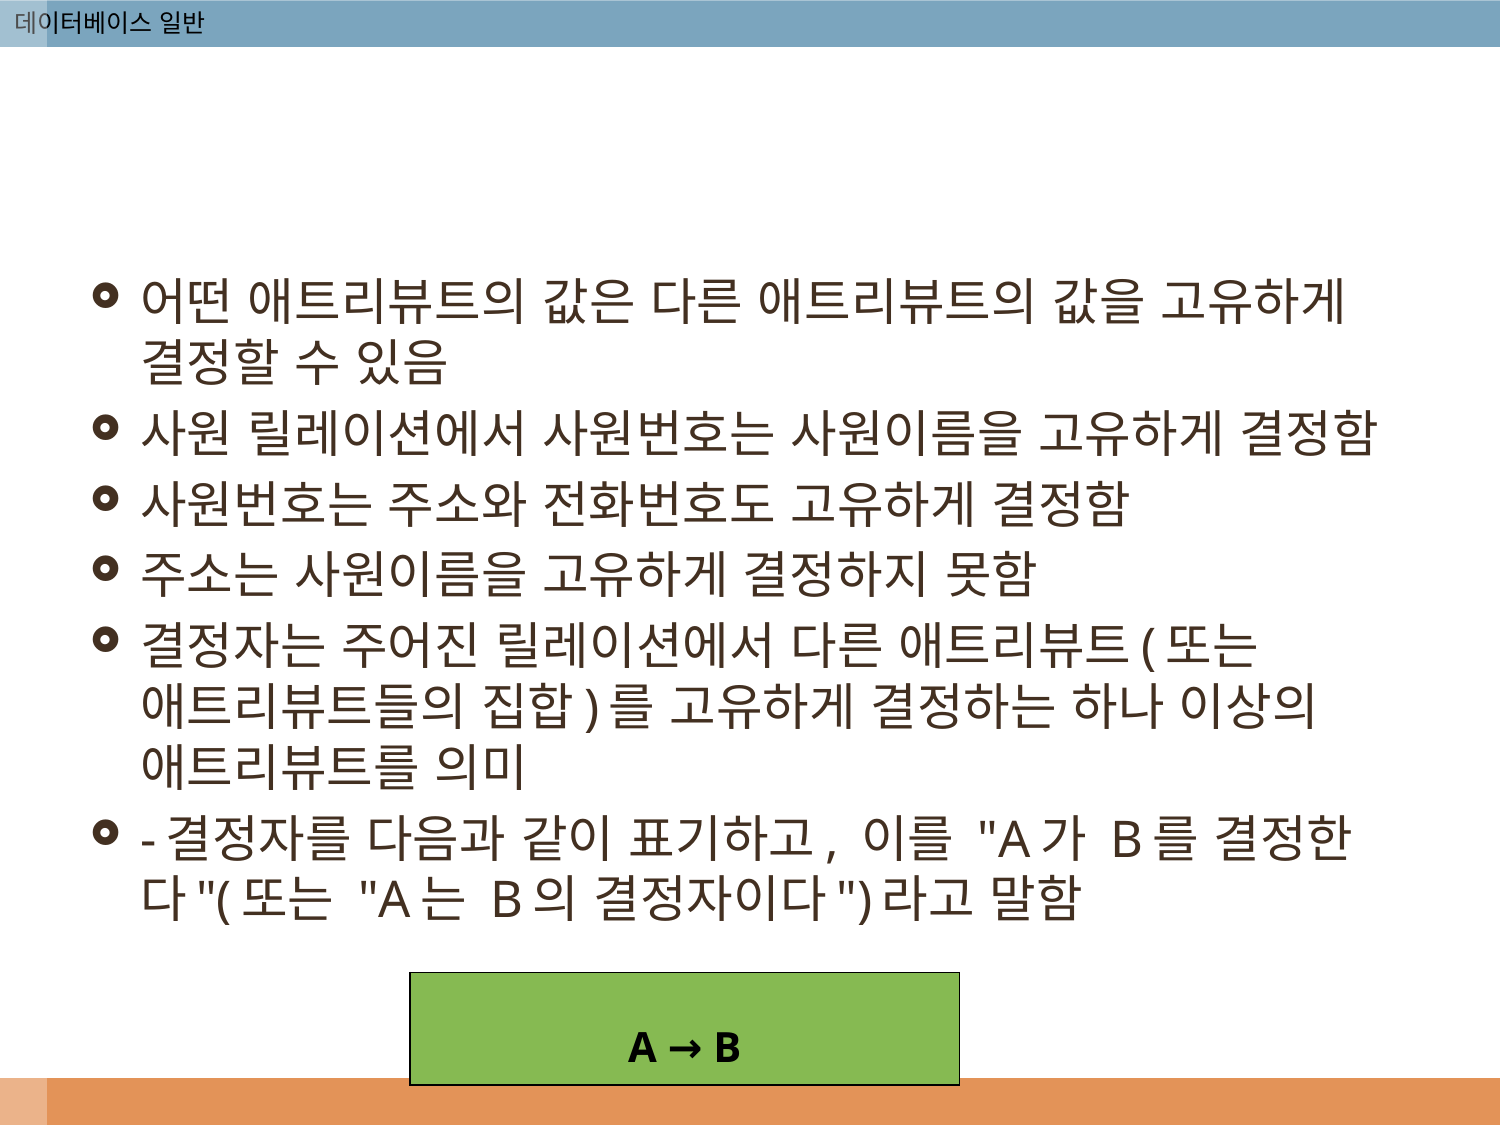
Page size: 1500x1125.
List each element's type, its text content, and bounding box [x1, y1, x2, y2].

table_header A → B [411, 973, 959, 1084]
list 어떤 애트리뷰트의 값은 다른 애트리뷰트의 값을 고유하게 결정할 수 있음 사원 릴레이션에서 사원번호는 사원이름을 고유하게 결정함 사원번호는 주소와 전화번호도 고유하게 결정함 주소는 사원이름을 고유하게 결정하지 못함 결정자는 주어진 릴레이션에서 다른 애트리뷰트(또는 애트리뷰트들의 집합)를 고유하게 결정하는 하나 이상의 애트리뷰트를 의미 -결정자를 다음과 같이 표기하고, 이를 "A가 B를 결정한다"(또는 "A는 B의 결정자이다")라고 말함 [75, 262, 1425, 950]
